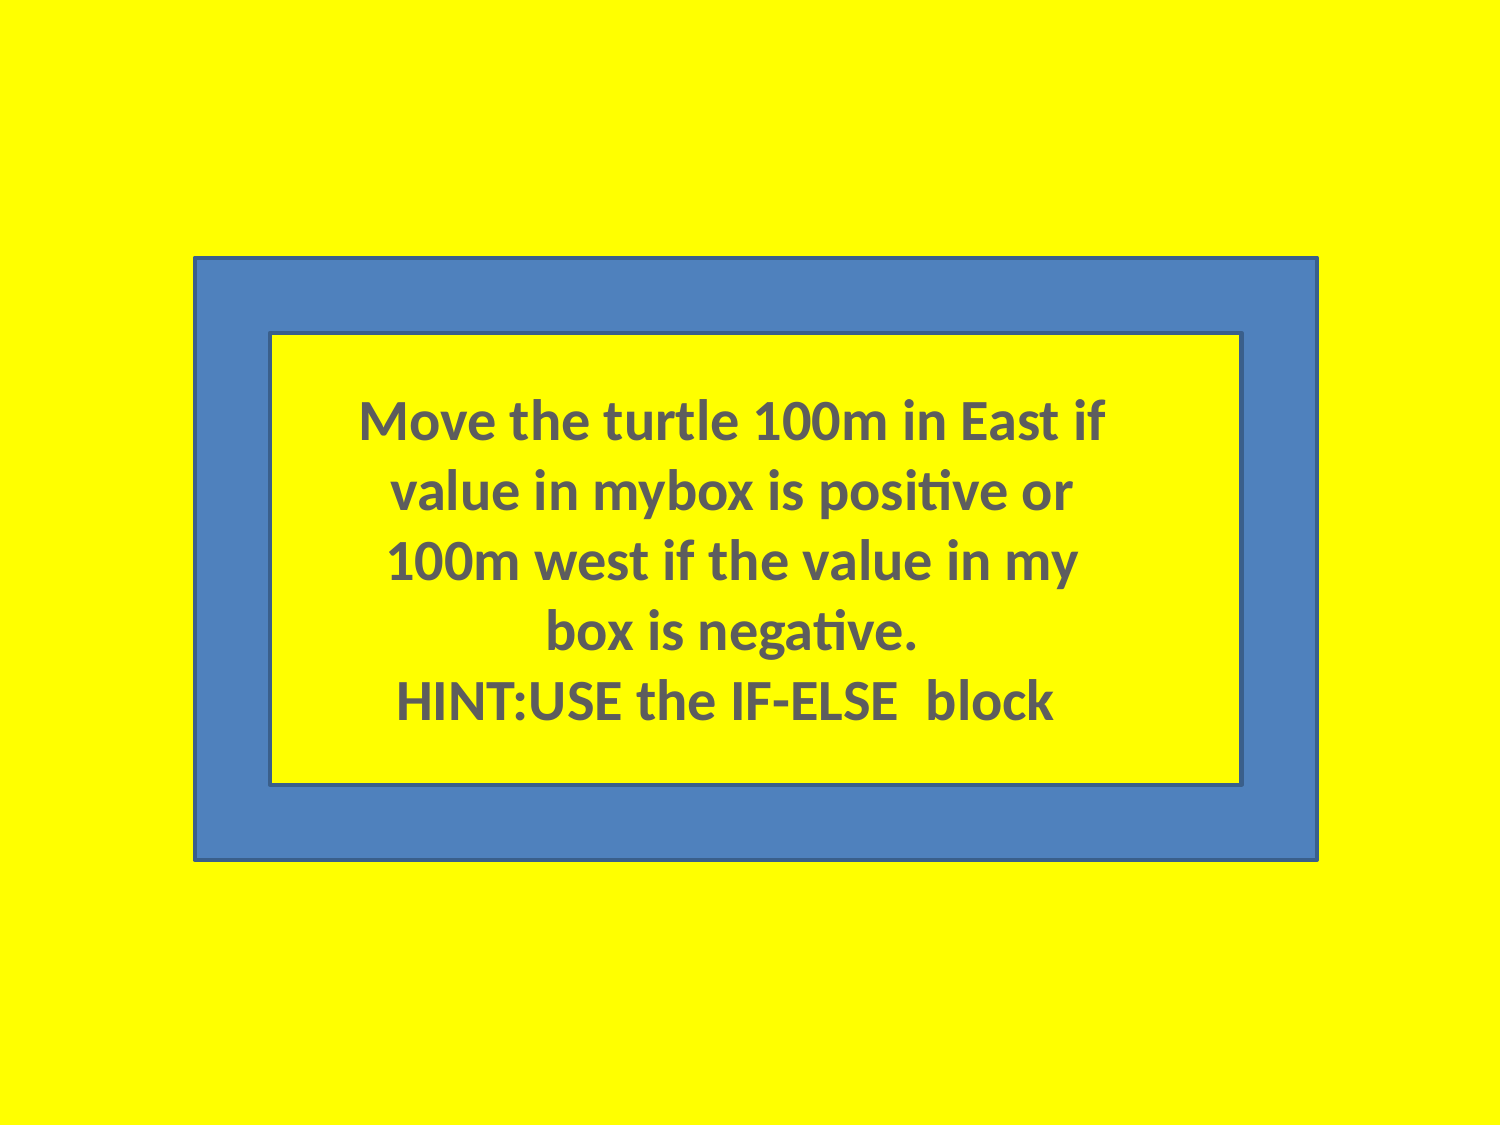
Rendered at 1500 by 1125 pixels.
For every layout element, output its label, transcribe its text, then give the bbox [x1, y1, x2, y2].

text_box [193, 256, 1319, 862]
text_box Move the turtle 100m in East if value in mybox is positive or 100m west if the value in my box is negative. HINT:USE the IF-ELSE block [336, 374, 1128, 740]
